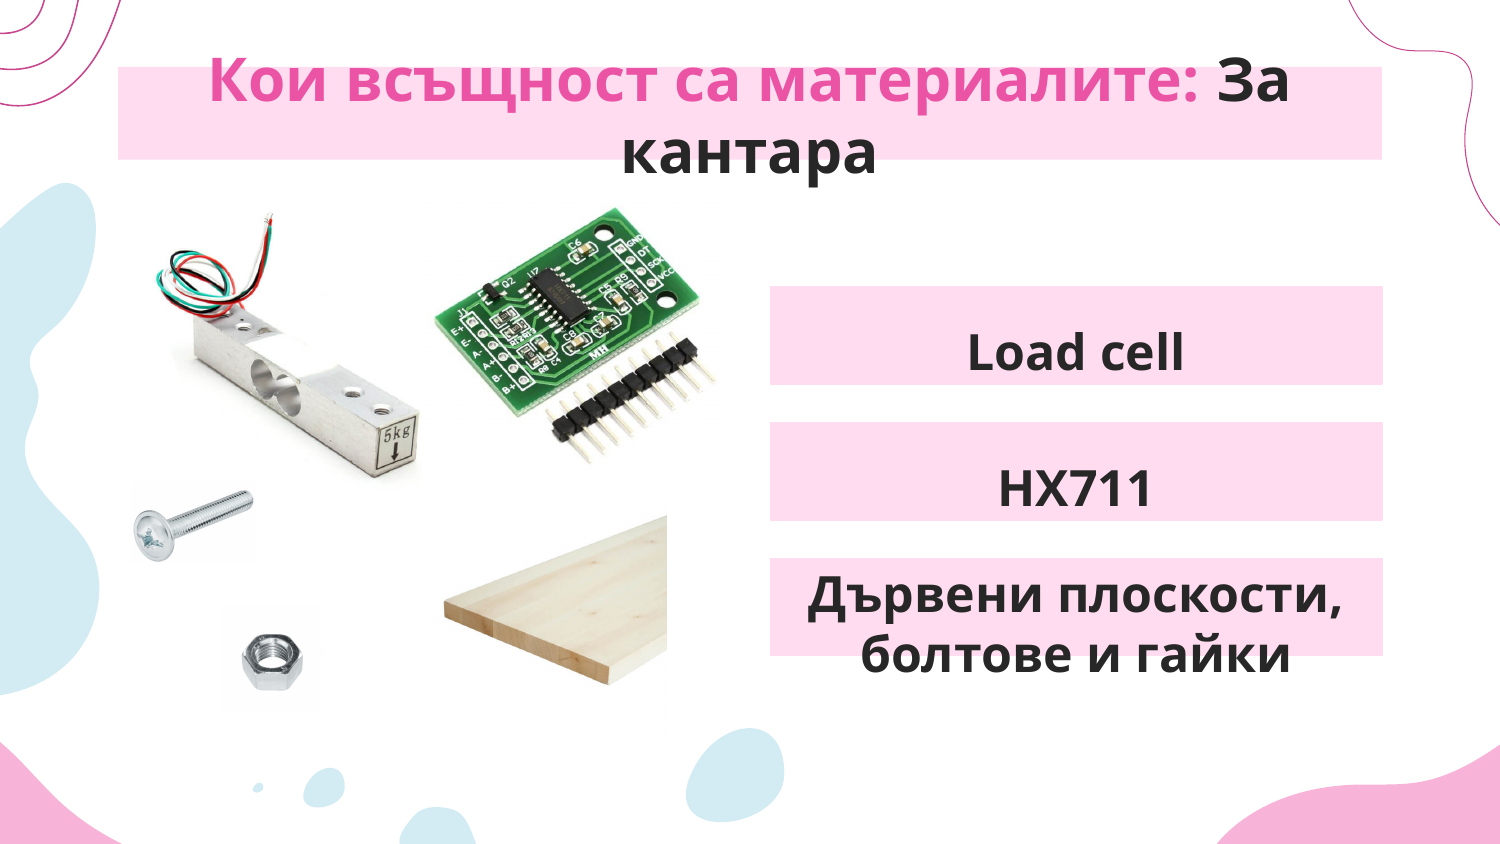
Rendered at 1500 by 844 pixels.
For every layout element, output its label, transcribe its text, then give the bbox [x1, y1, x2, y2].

subtitle Load cell [770, 286, 1383, 385]
title Кои всъщност са материалите: За кантара [118, 66, 1382, 160]
picture [129, 198, 737, 738]
subtitle Дървени плоскости, болтове и гайки [770, 558, 1383, 656]
subtitle HX711 [770, 422, 1383, 521]
picture [219, 606, 326, 714]
